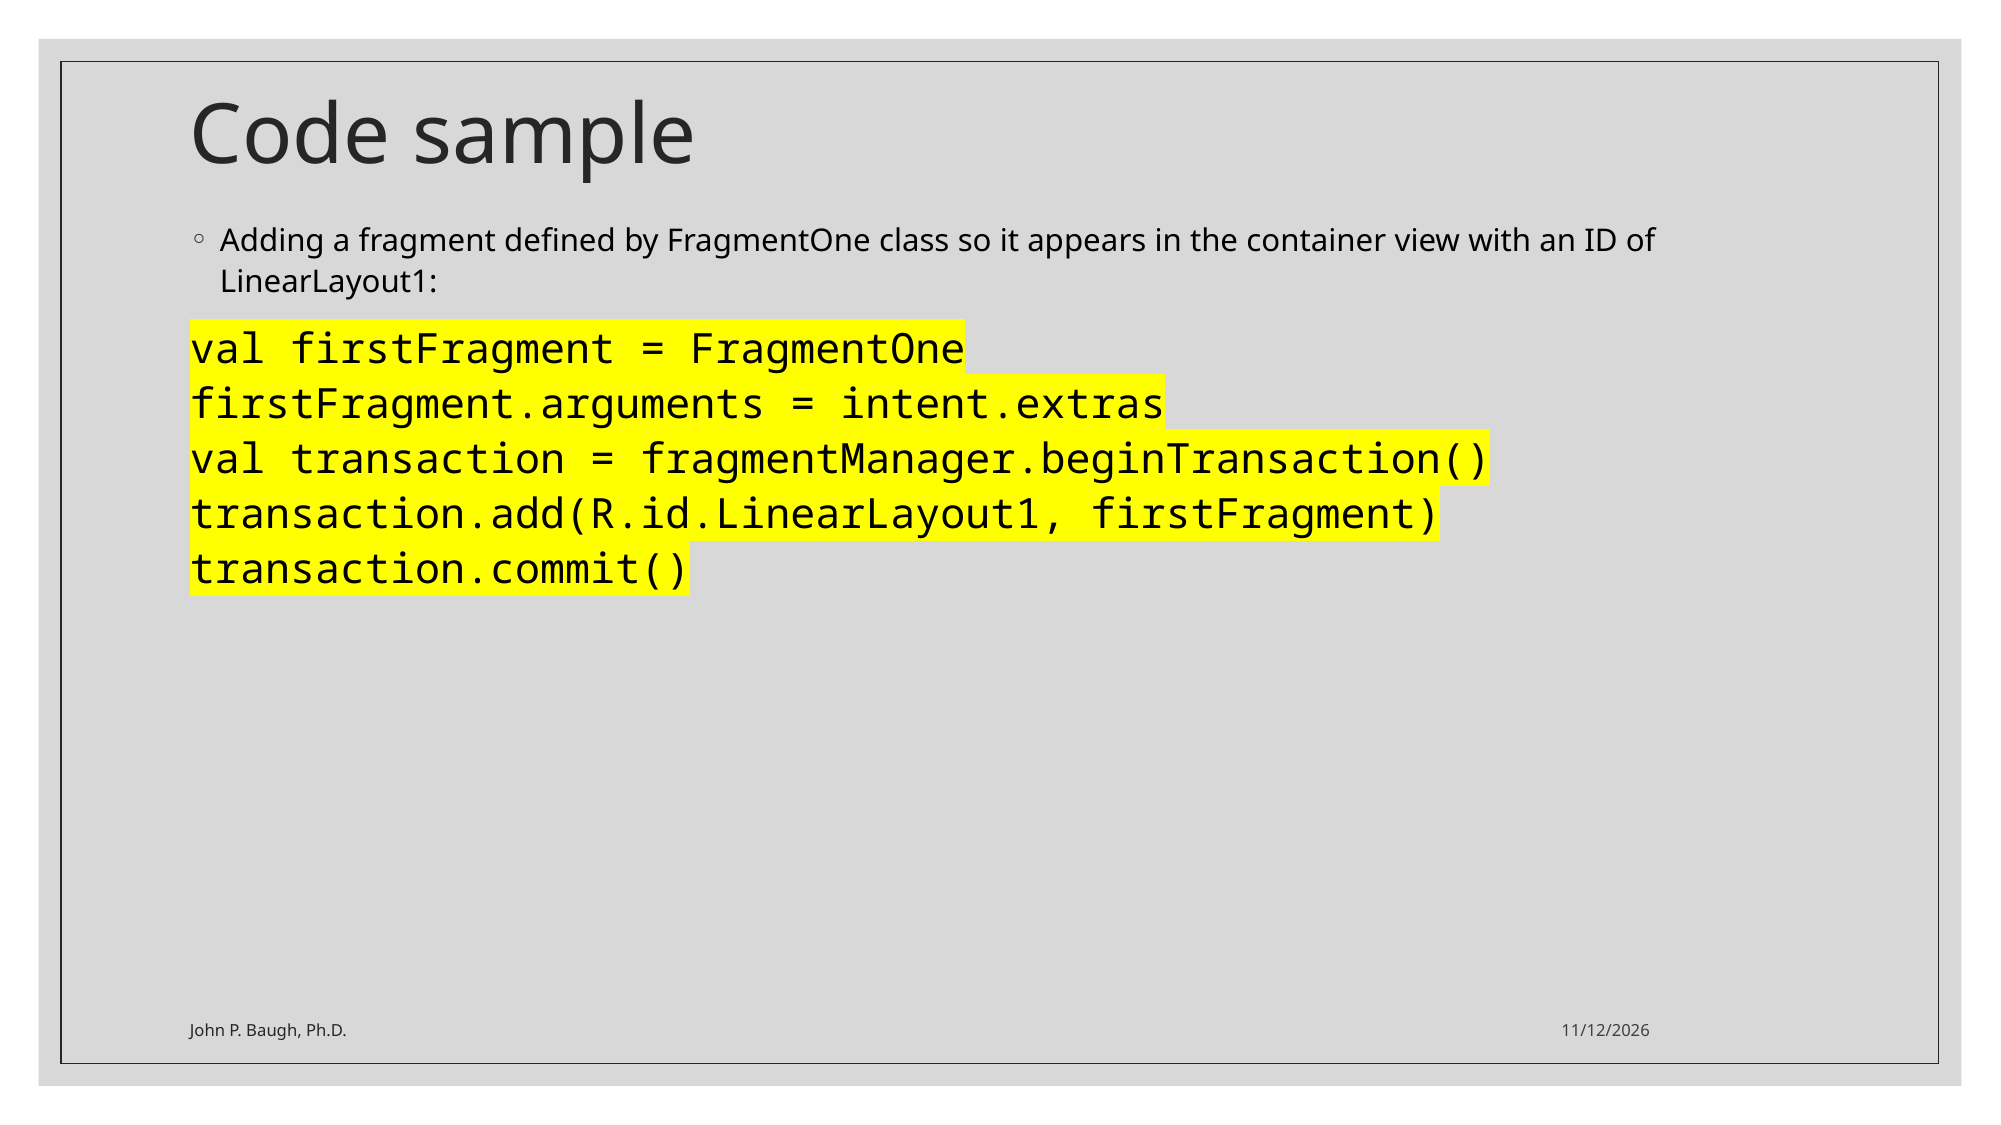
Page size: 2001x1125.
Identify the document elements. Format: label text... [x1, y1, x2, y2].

footer John P. Baugh, Ph.D. [174, 990, 1130, 1050]
list Adding a fragment defined by FragmentOne class so it appears in the container view with an ID of LinearLayout1: val firstFragment = FragmentOne firstFragment.arguments = intent.extras val transaction = fragmentManager.beginTransaction() transaction.add(R.id.LinearLayout1, firstFragment) transaction.commit() [174, 208, 1825, 977]
title Code sample [174, 75, 1825, 198]
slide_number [1190, 990, 1665, 1050]
